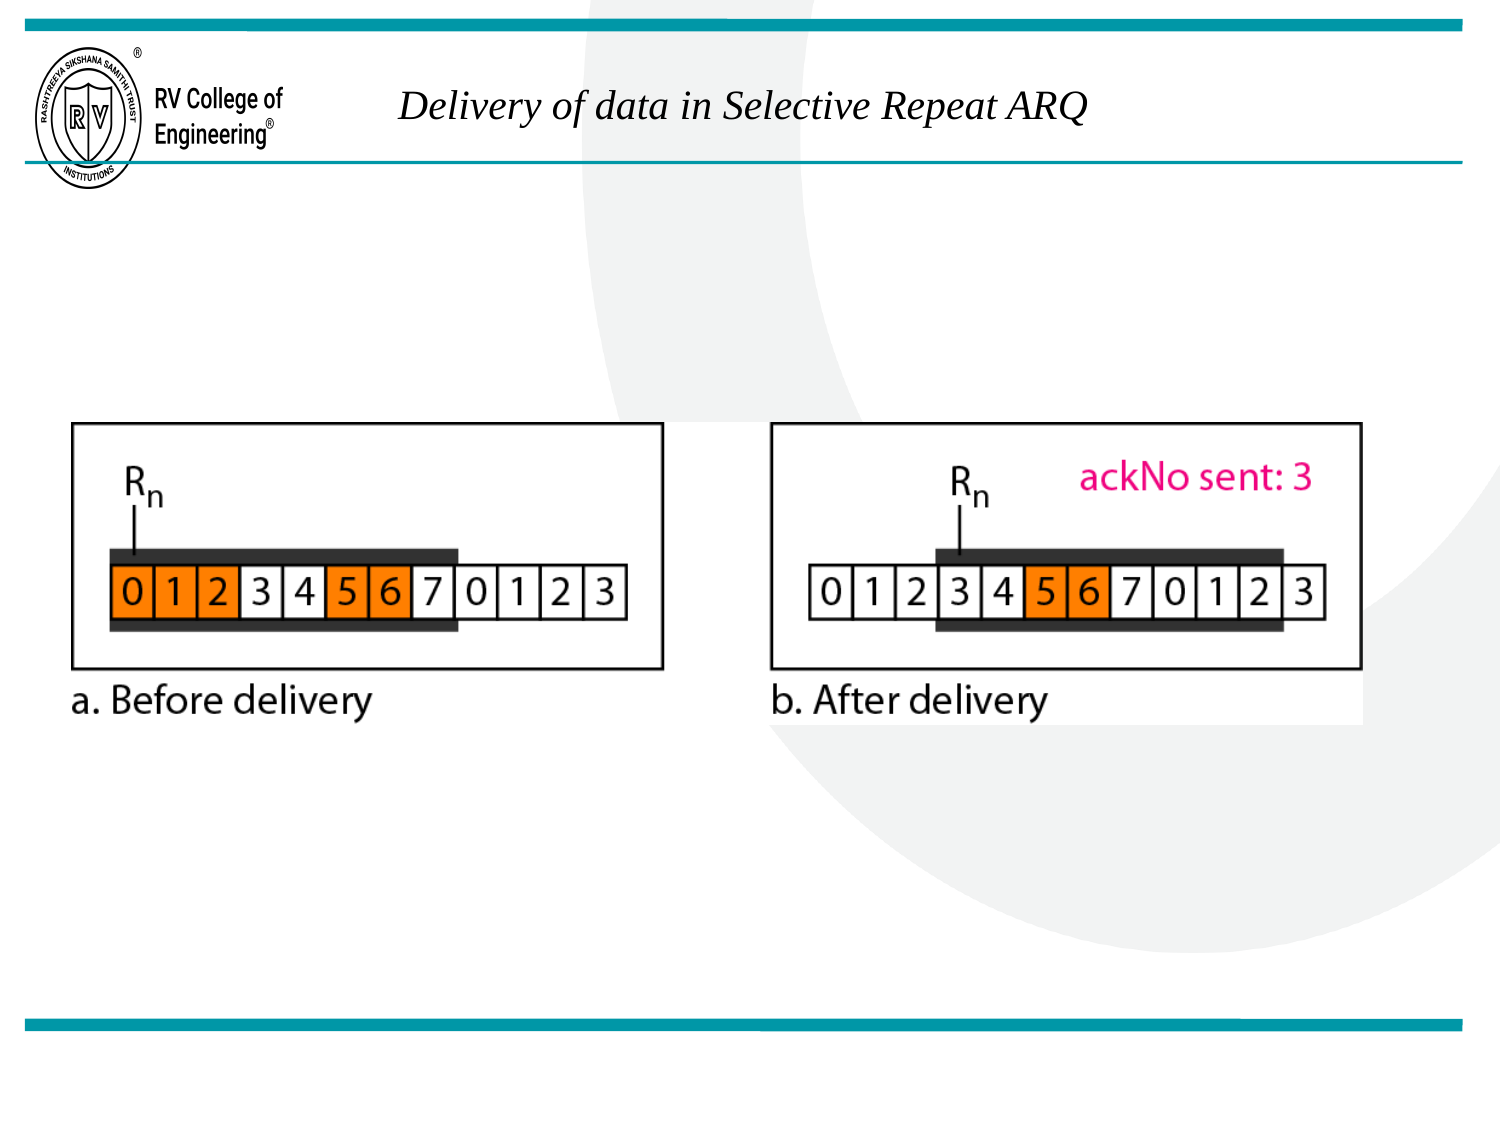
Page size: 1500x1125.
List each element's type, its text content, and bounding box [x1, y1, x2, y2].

picture [0, 0, 1500, 1125]
text_box Delivery of data in Selective Repeat ARQ [50, 62, 1412, 138]
